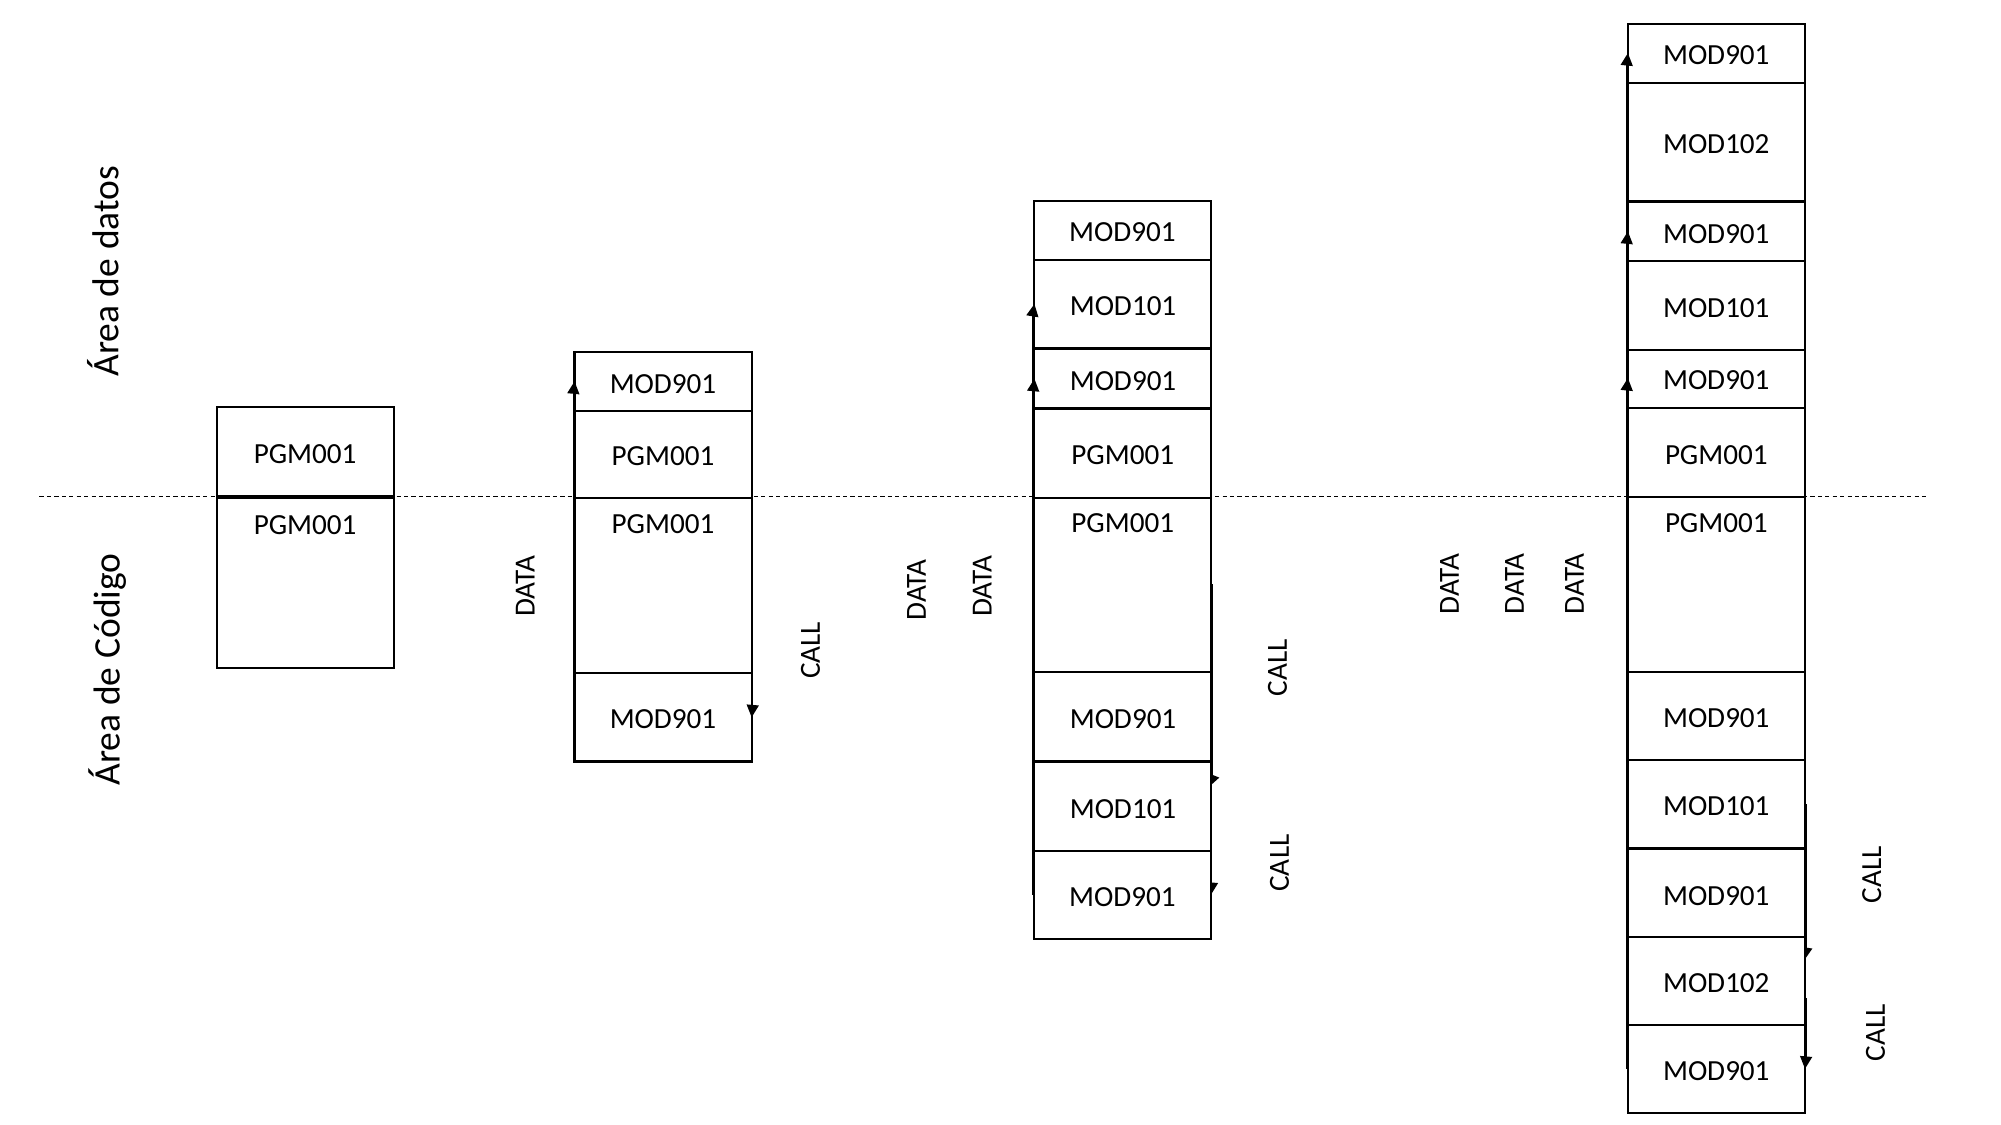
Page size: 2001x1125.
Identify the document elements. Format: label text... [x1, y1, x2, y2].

text_box MOD101 [1630, 759, 1806, 848]
text_box CALL [1844, 831, 1895, 918]
text_box MOD101 [1035, 761, 1212, 852]
text_box Área de datos [73, 151, 134, 392]
text_box MOD901 [573, 351, 753, 412]
text_box PGM001 [1630, 498, 1806, 671]
text_box PGM001 [1037, 409, 1212, 496]
text_box DATA [1547, 537, 1597, 629]
text_box MOD901 [1630, 201, 1806, 262]
text_box MOD901 [1033, 200, 1212, 261]
text_box CALL [783, 606, 833, 694]
text_box MOD101 [1630, 262, 1806, 351]
text_box PGM001 [577, 412, 753, 496]
text_box DATA [955, 540, 1005, 632]
text_box PGM001 [577, 499, 753, 672]
text_box PGM001 [1037, 499, 1212, 671]
text_box MOD102 [1630, 84, 1806, 201]
text_box MOD901 [1627, 1026, 1806, 1114]
text_box MOD101 [1033, 261, 1212, 349]
text_box CALL [1250, 624, 1301, 711]
text_box DATA [1422, 537, 1472, 629]
title subrutinas [283, 56, 1626, 253]
text_box PGM001 [216, 497, 395, 669]
text_box DATA [889, 543, 940, 635]
text_box DATA [1487, 537, 1538, 629]
text_box MOD901 [1035, 349, 1212, 409]
text_box Área de Código [74, 538, 135, 800]
text_box MOD102 [1630, 936, 1806, 1026]
text_box DATA [497, 540, 548, 632]
text_box PGM001 [1630, 409, 1806, 496]
text_box MOD901 [573, 672, 753, 763]
text_box MOD901 [1630, 351, 1806, 409]
text_box MOD901 [1627, 23, 1806, 84]
text_box PGM001 [216, 406, 395, 496]
text_box MOD901 [1033, 852, 1212, 940]
text_box MOD901 [1630, 848, 1804, 936]
text_box CALL [1252, 819, 1303, 907]
text_box MOD901 [1630, 671, 1806, 759]
text_box MOD901 [1035, 671, 1209, 761]
text_box CALL [1848, 989, 1899, 1076]
